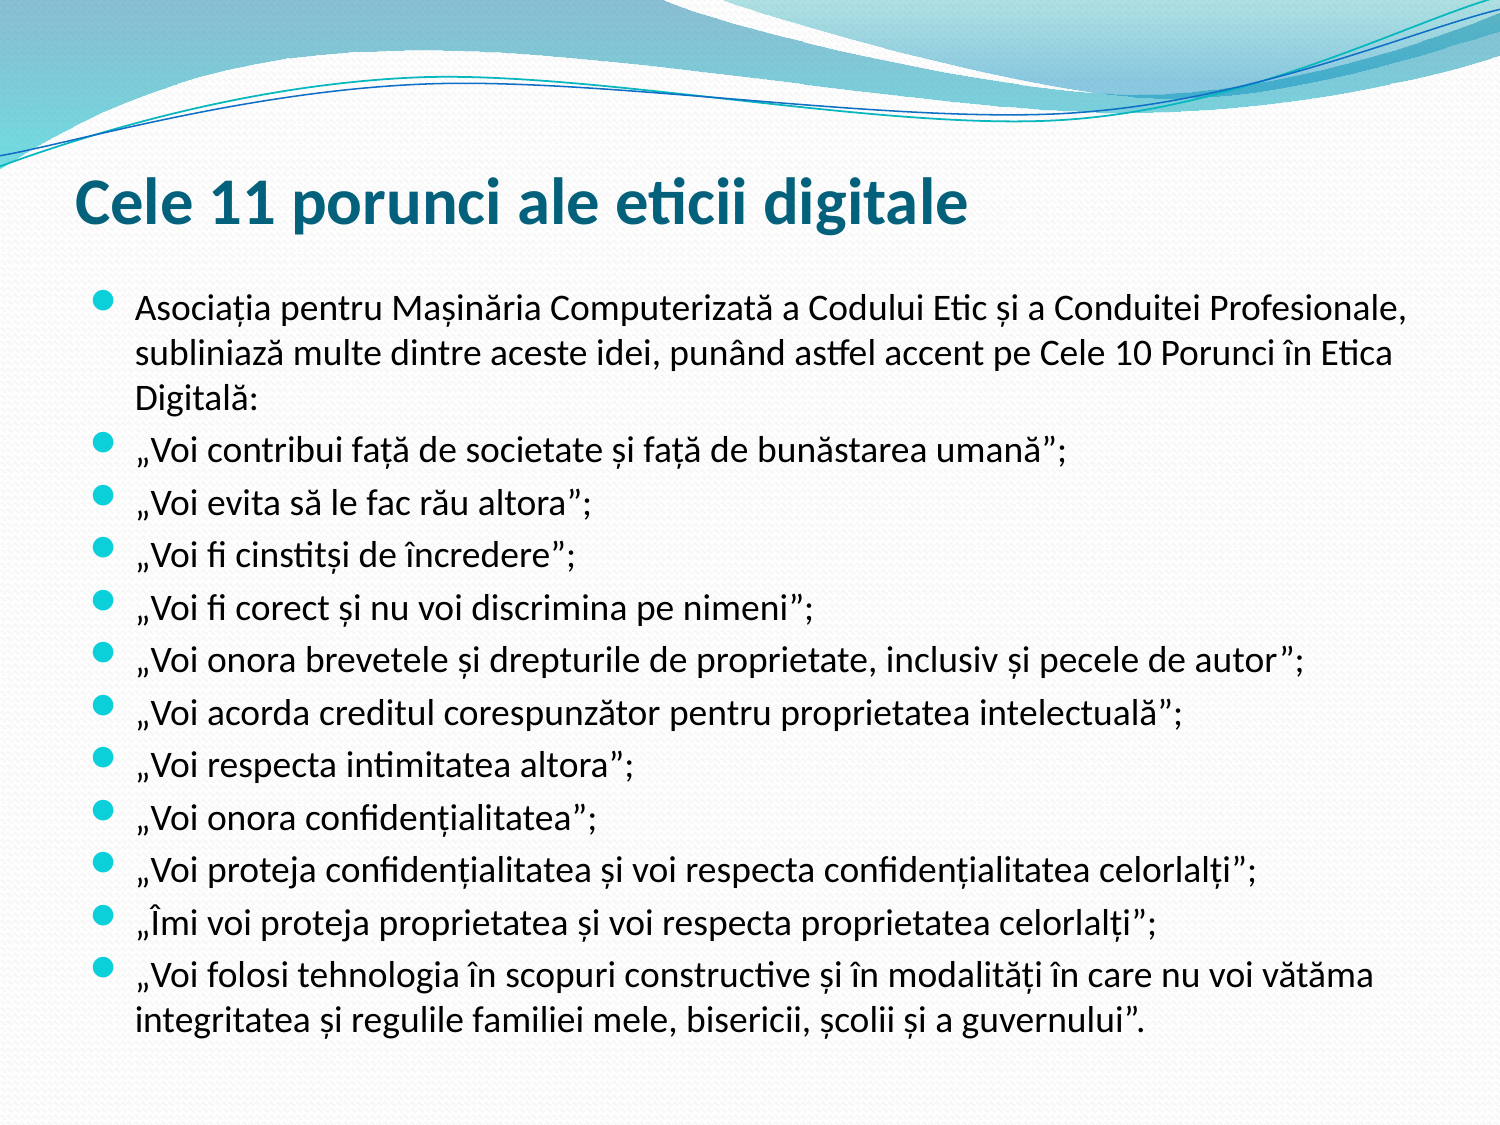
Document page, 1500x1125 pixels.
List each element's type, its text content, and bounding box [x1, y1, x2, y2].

title Cele 11 porunci ale eticii digitale [75, 99, 1425, 275]
list Asociația pentru Mașinăria Computerizată a Codului Etic și a Conduitei Profesionale, subliniază multe dintre aceste idei, punând astfel accent pe Cele 10 Porunci în Etica Digitală: „Voi contribui față de societate și față de bunăstarea umană”; „Voi evita să le fac rău altora”; „Voi fi cinstitși de încredere”; „Voi fi corect și nu voi discrimina pe nimeni”; „Voi onora brevetele și drepturile de proprietate, inclusiv și pecele de autor”; „Voi acorda creditul corespunzător pentru proprietatea intelectuală”; „Voi respecta intimitatea altora”; „Voi onora confidențialitatea”; „Voi proteja confidențialitatea și voi respecta confidențialitatea celorlalți”; „Îmi voi proteja proprietatea și voi respecta proprietatea celorlalți”; „Voi folosi tehnologia în scopuri constructive și în modalități în care nu voi vătăma integritatea și regulile familiei mele, bisericii, școlii și a guvernului”. [75, 275, 1425, 1038]
